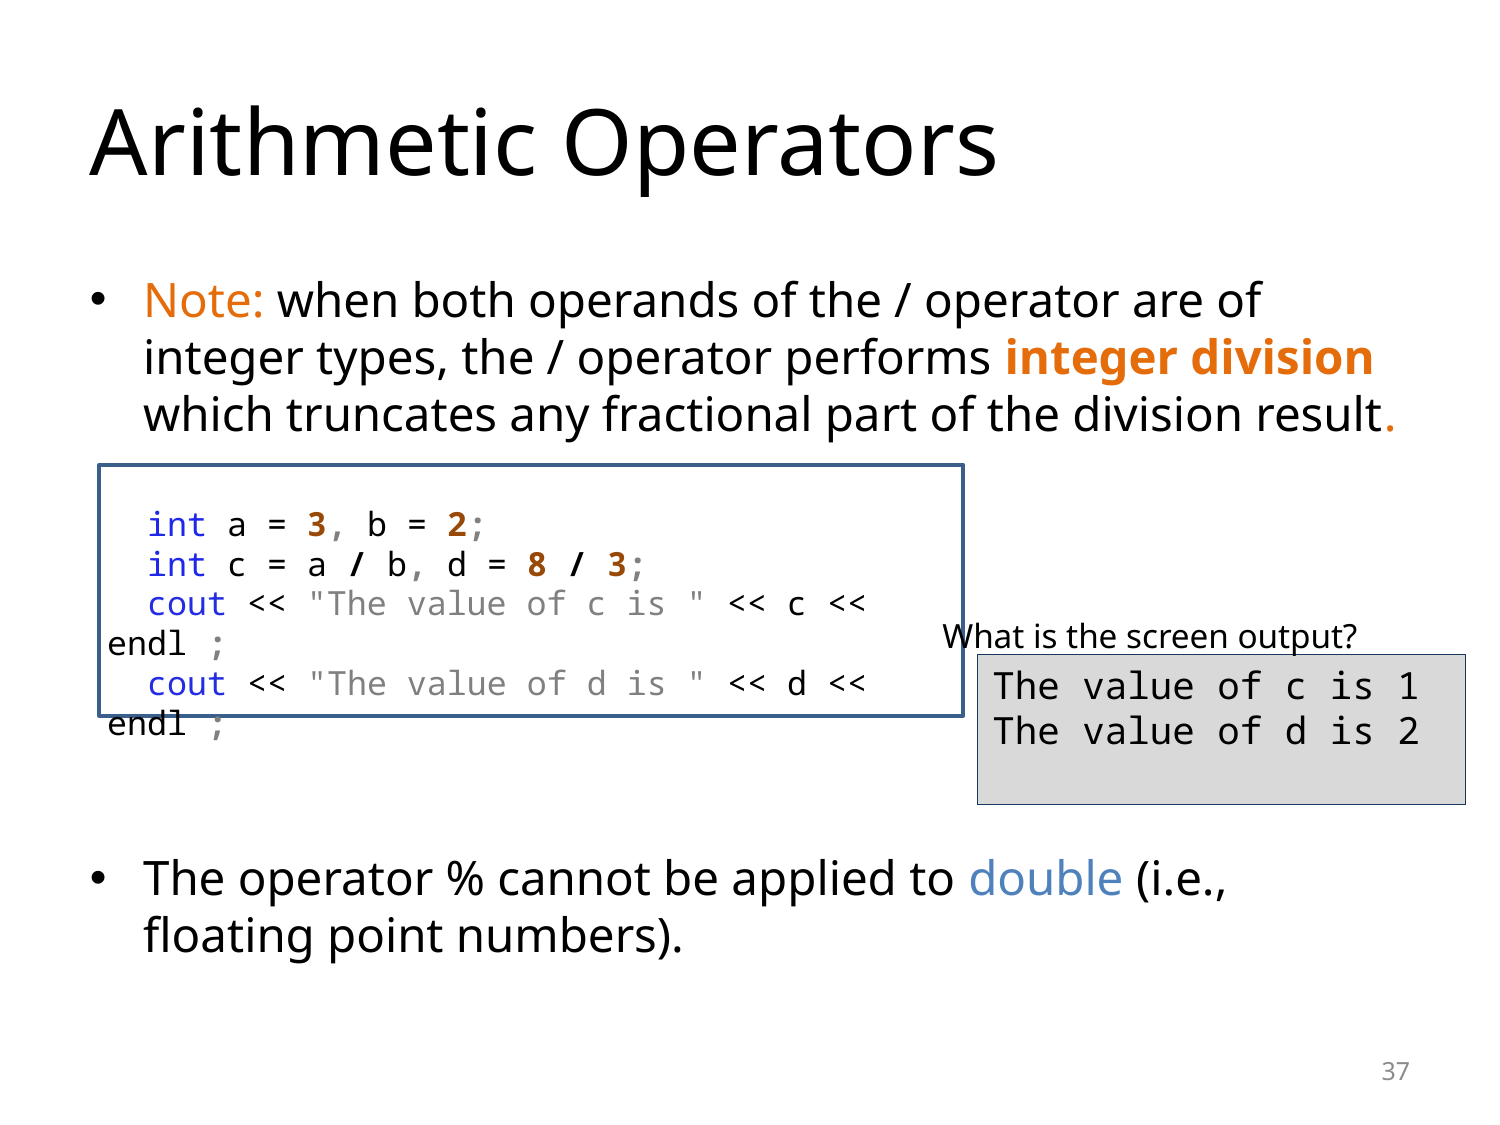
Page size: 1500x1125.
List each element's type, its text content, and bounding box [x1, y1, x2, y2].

text_box Note: when both operands of the / operator are of integer types, the / operator performs integer division which truncates any fractional part of the division result. The operator % cannot be applied to double (i.e., floating point numbers). [74, 262, 1425, 1005]
text_box What is the screen output? [982, 608, 1405, 663]
text_box The value of c is 1 The value of d is 2 [977, 654, 1466, 805]
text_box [91, 450, 978, 790]
text_box <number> [1074, 1042, 1425, 1103]
text_box Arithmetic Operators [74, 45, 1425, 233]
